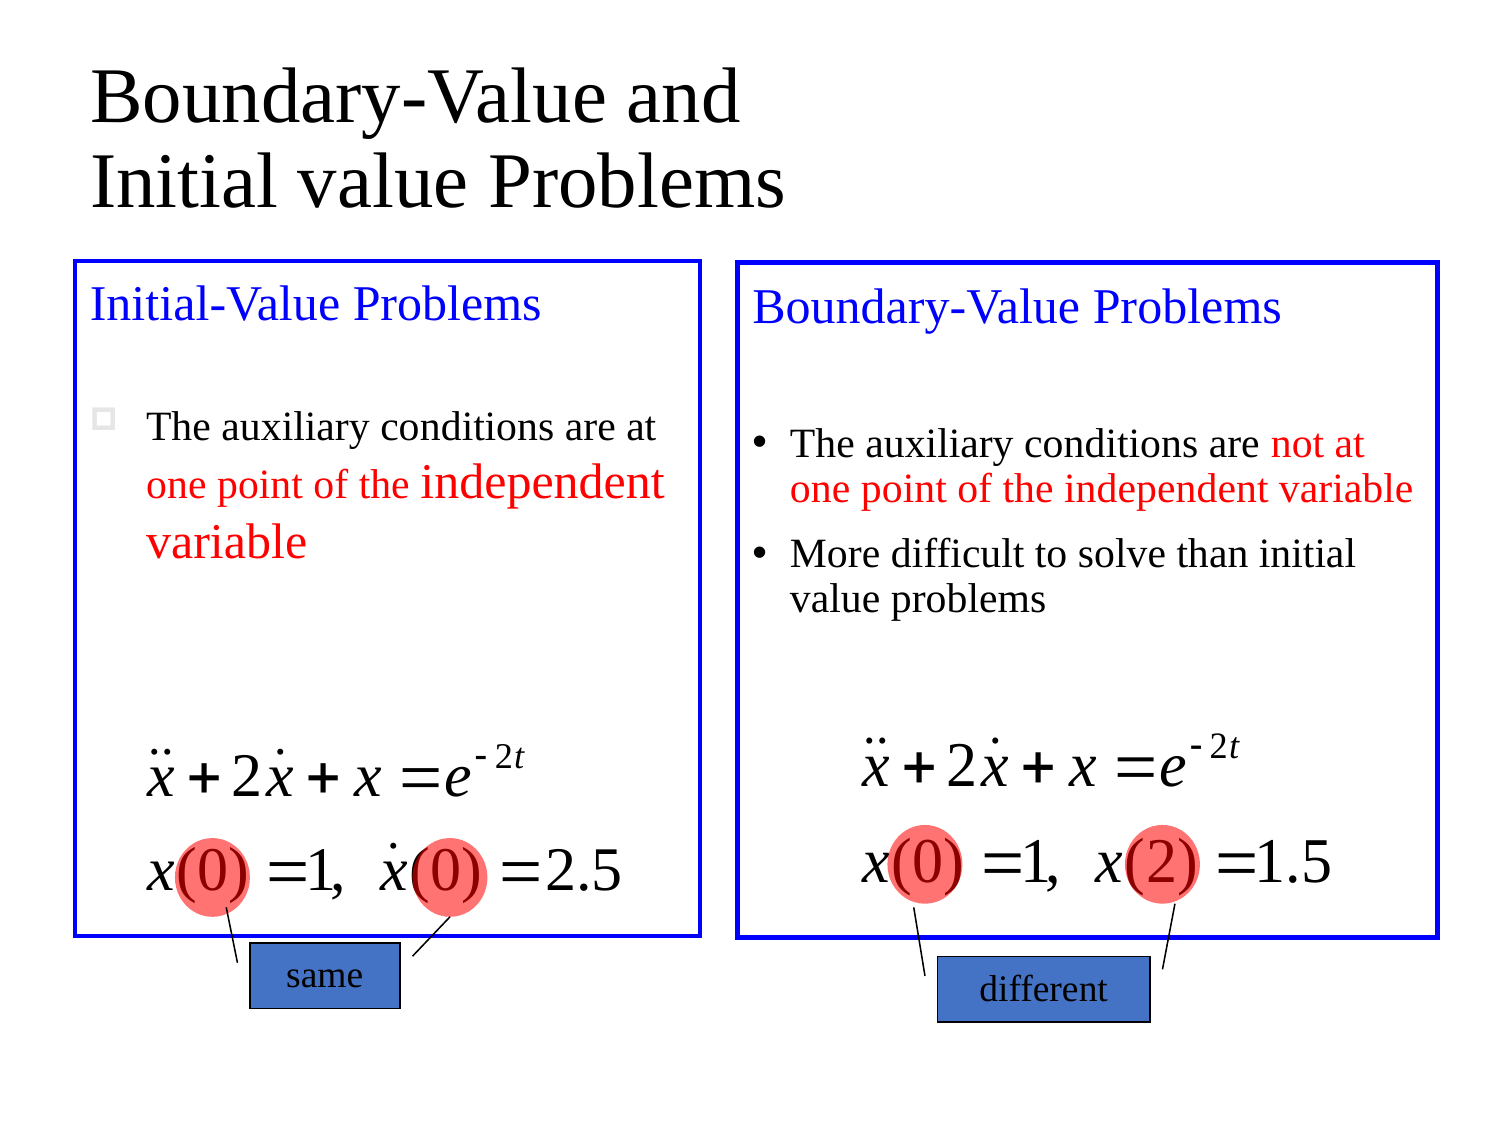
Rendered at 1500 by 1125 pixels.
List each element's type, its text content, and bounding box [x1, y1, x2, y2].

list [849, 717, 1363, 910]
title Boundary-Value and Initial value Problems [75, 45, 1425, 233]
list Boundary-Value Problems The auxiliary conditions are not at one point of the independent variable More difficult to solve than initial value problems [1200, 272, 1450, 1017]
text_box [737, 262, 1438, 938]
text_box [135, 729, 653, 916]
text_box Initial-Value Problems The auxiliary conditions are at one point of the independent variable [74, 262, 174, 987]
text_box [174, 824, 1200, 1022]
text_box [75, 261, 700, 937]
